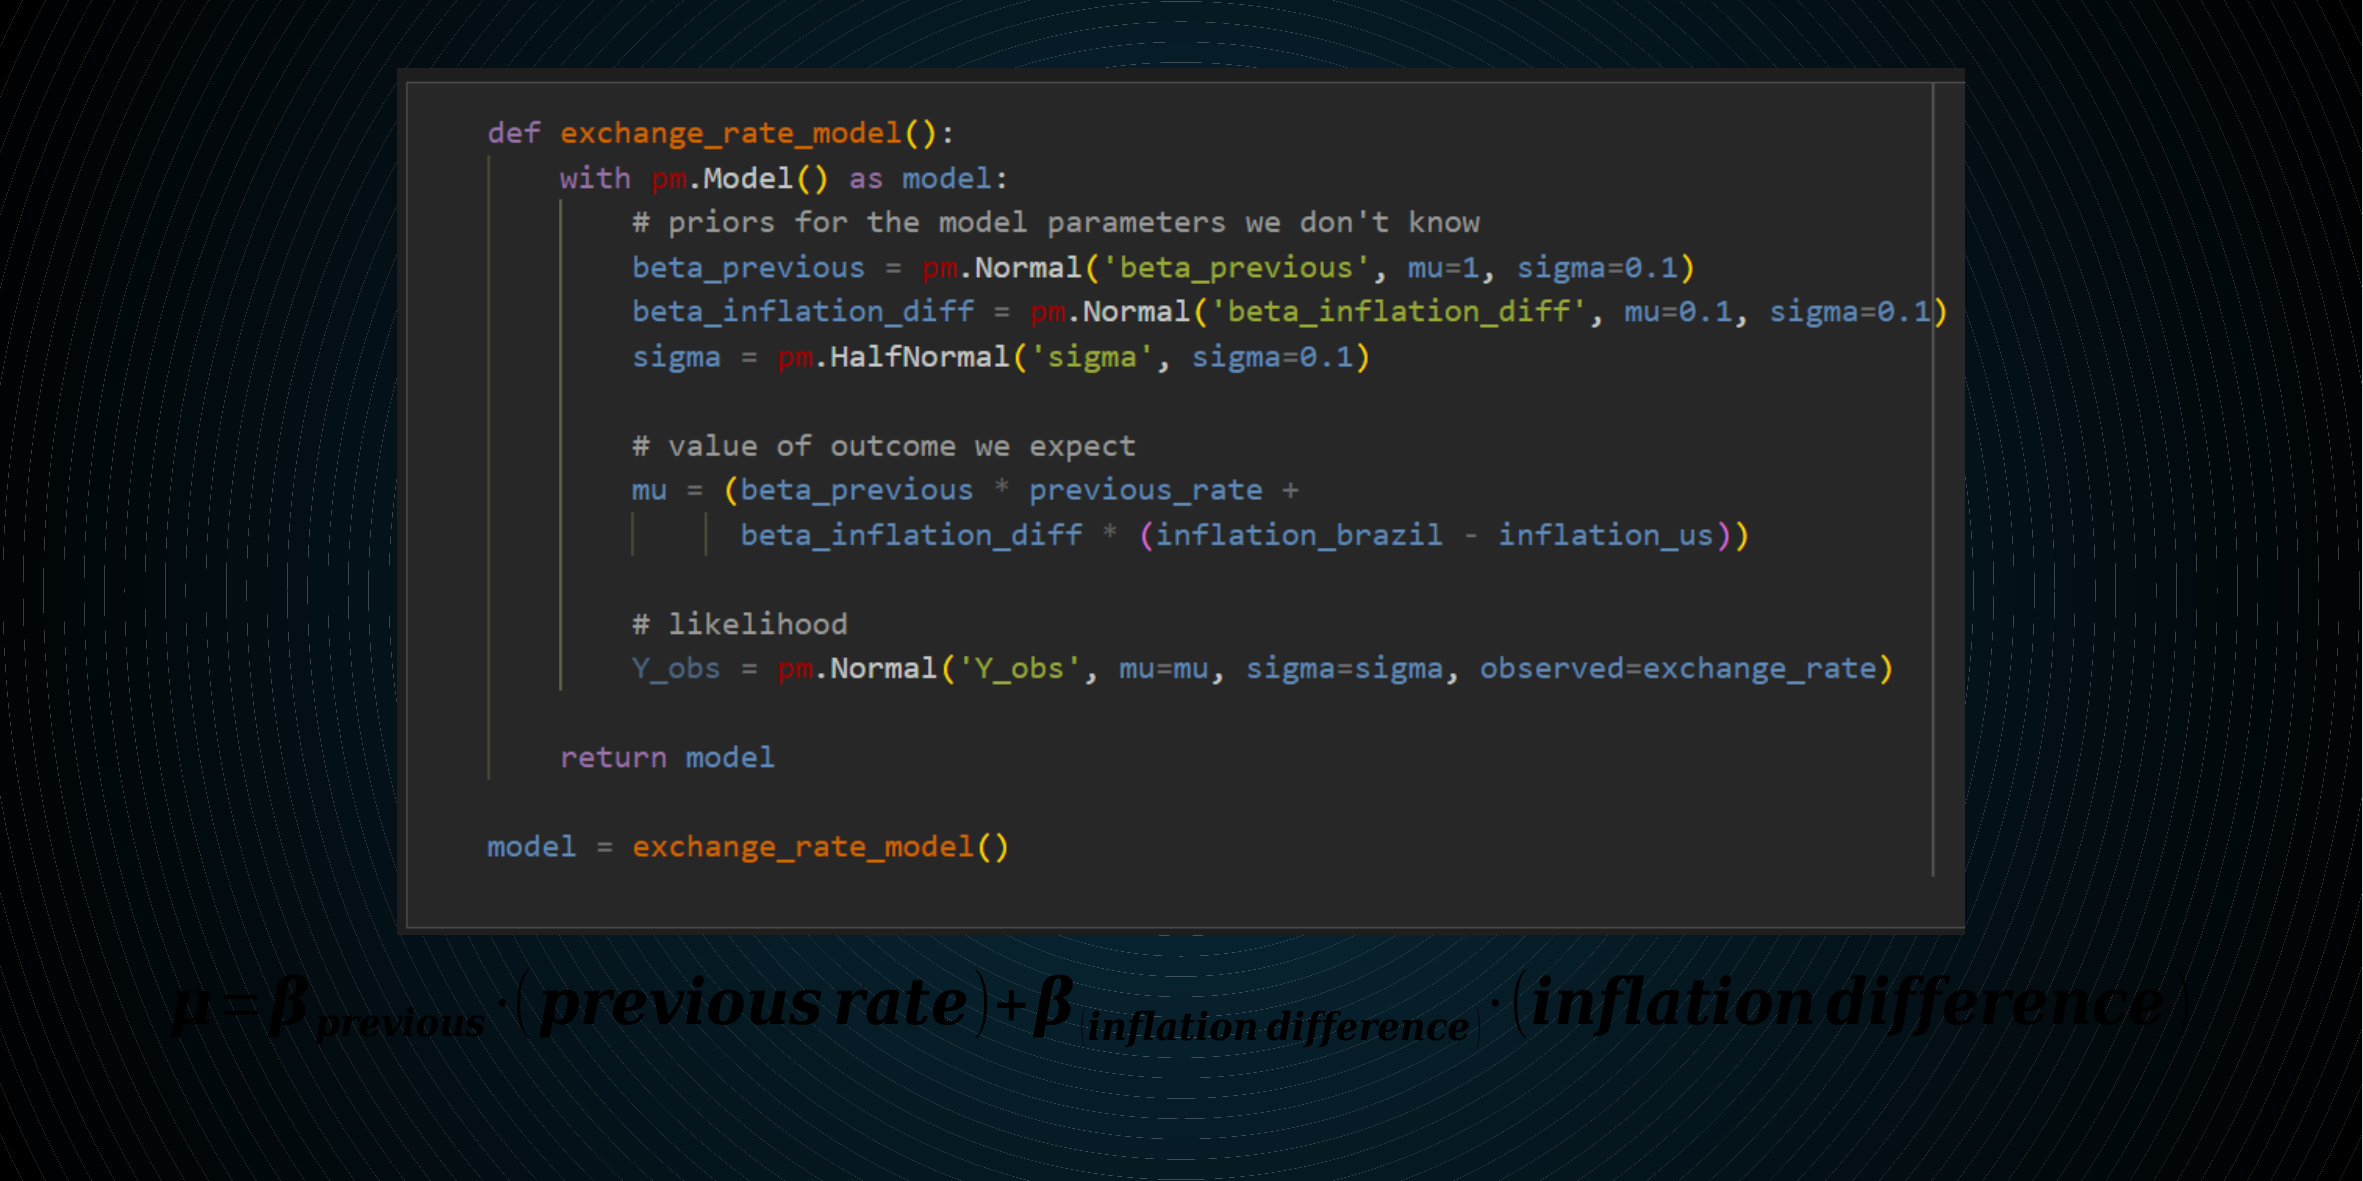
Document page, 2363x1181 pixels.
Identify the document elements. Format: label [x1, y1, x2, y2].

picture [396, 68, 1966, 936]
